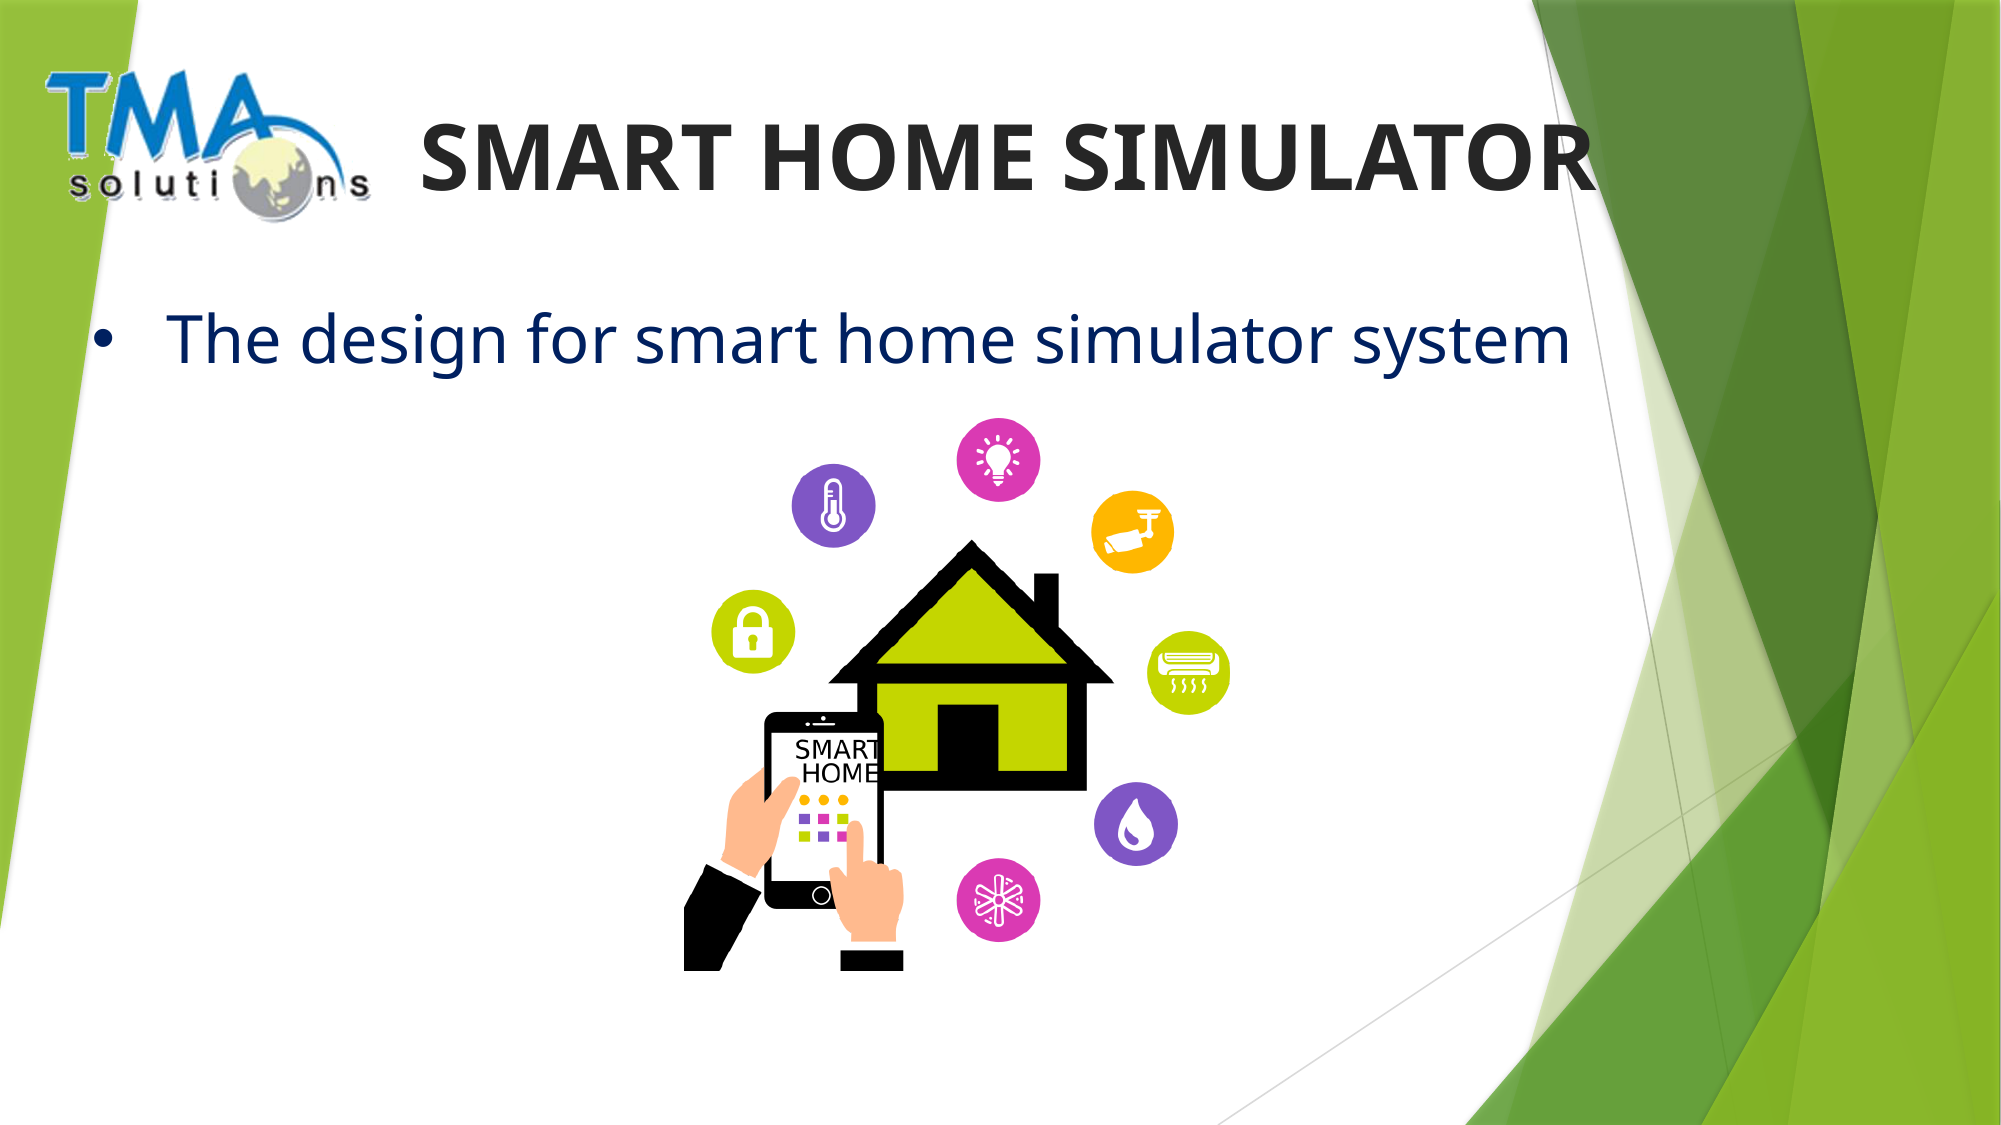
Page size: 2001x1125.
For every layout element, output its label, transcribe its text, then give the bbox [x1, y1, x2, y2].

text_box SMART HOME SIMULATOR [404, 91, 1613, 217]
text_box The design for smart home simulator system [76, 289, 1590, 385]
picture [683, 418, 1230, 972]
picture [33, 0, 384, 316]
